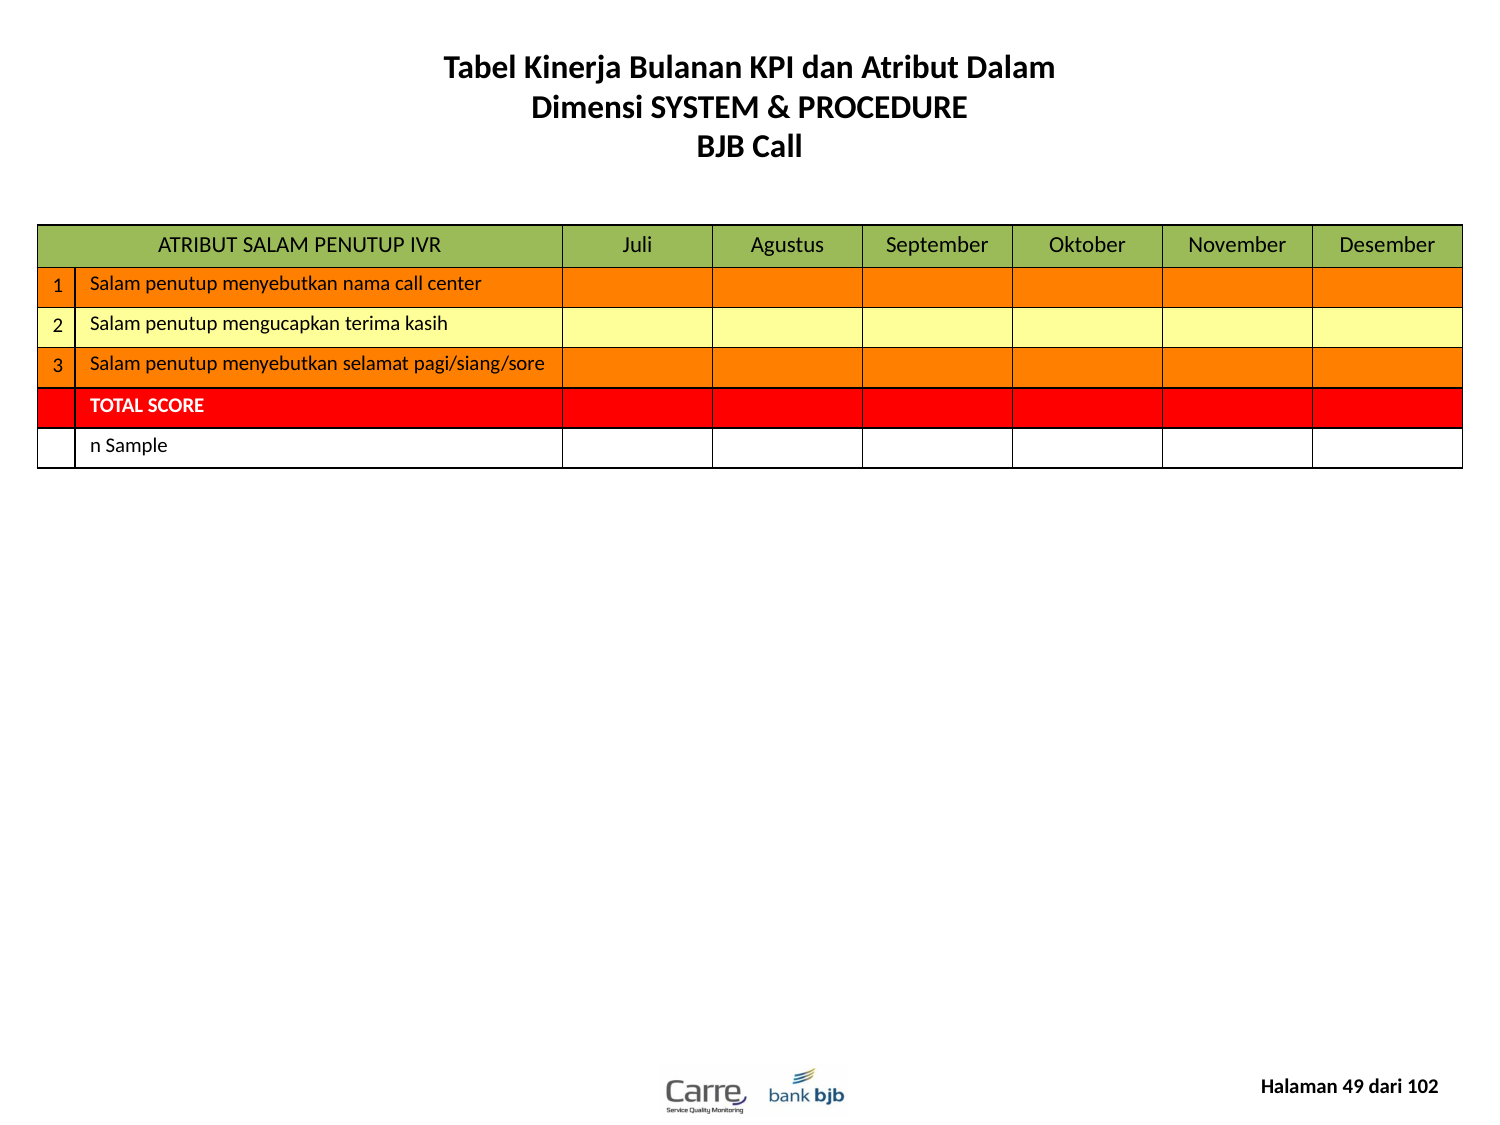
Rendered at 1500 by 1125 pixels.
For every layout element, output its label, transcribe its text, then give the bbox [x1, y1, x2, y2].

table_header ATRIBUT SALAM PENUTUP IVR [38, 226, 562, 267]
table_cell [38, 389, 74, 427]
table_cell [563, 429, 712, 467]
table_cell Salam penutup menyebutkan selamat pagi/siang/sore [76, 348, 562, 387]
table_cell [713, 348, 862, 387]
table_cell [563, 389, 712, 427]
table_cell Salam penutup mengucapkan terima kasih [76, 308, 562, 347]
picture [659, 1064, 848, 1118]
table_cell [863, 429, 1012, 467]
table_header Juli [563, 226, 712, 267]
table_cell [1313, 429, 1462, 467]
table_cell [1163, 429, 1312, 467]
text_box Halaman 49 dari 102 [1246, 1065, 1454, 1105]
table_cell [1013, 308, 1162, 347]
table_cell [1013, 389, 1162, 427]
table_cell [563, 308, 712, 347]
table_cell [863, 308, 1012, 347]
table_cell [863, 348, 1012, 387]
table_cell 3 [38, 348, 74, 387]
table_header Agustus [713, 226, 862, 267]
table_cell [1013, 348, 1162, 387]
table_header Oktober [1013, 226, 1162, 267]
table_cell [713, 429, 862, 467]
text_box Tabel Kinerja Bulanan KPI dan Atribut Dalam Dimensi SYSTEM & PROCEDURE BJB Call [428, 37, 1072, 172]
table_cell [1013, 429, 1162, 467]
table_cell n Sample [76, 429, 562, 467]
table_cell TOTAL SCORE [76, 389, 562, 427]
table_header November [1163, 226, 1312, 267]
table_cell [1313, 308, 1462, 347]
table_cell [863, 389, 1012, 427]
table_cell [863, 268, 1012, 307]
table_cell [1163, 268, 1312, 307]
table_cell 2 [38, 308, 74, 347]
table_cell [1163, 308, 1312, 347]
table_cell [1163, 348, 1312, 387]
table_cell [1313, 348, 1462, 387]
table_cell [713, 268, 862, 307]
table_cell [563, 268, 712, 307]
table_cell [713, 308, 862, 347]
table_header Desember [1313, 226, 1462, 267]
table_header September [863, 226, 1012, 267]
table_cell [713, 389, 862, 427]
table_cell [1013, 268, 1162, 307]
table_cell [1313, 389, 1462, 427]
table_cell 1 [38, 268, 74, 307]
table_cell [1313, 268, 1462, 307]
table_cell [38, 429, 74, 467]
table_cell [1163, 389, 1312, 427]
table_cell [563, 348, 712, 387]
table_cell Salam penutup menyebutkan nama call center [76, 268, 562, 307]
